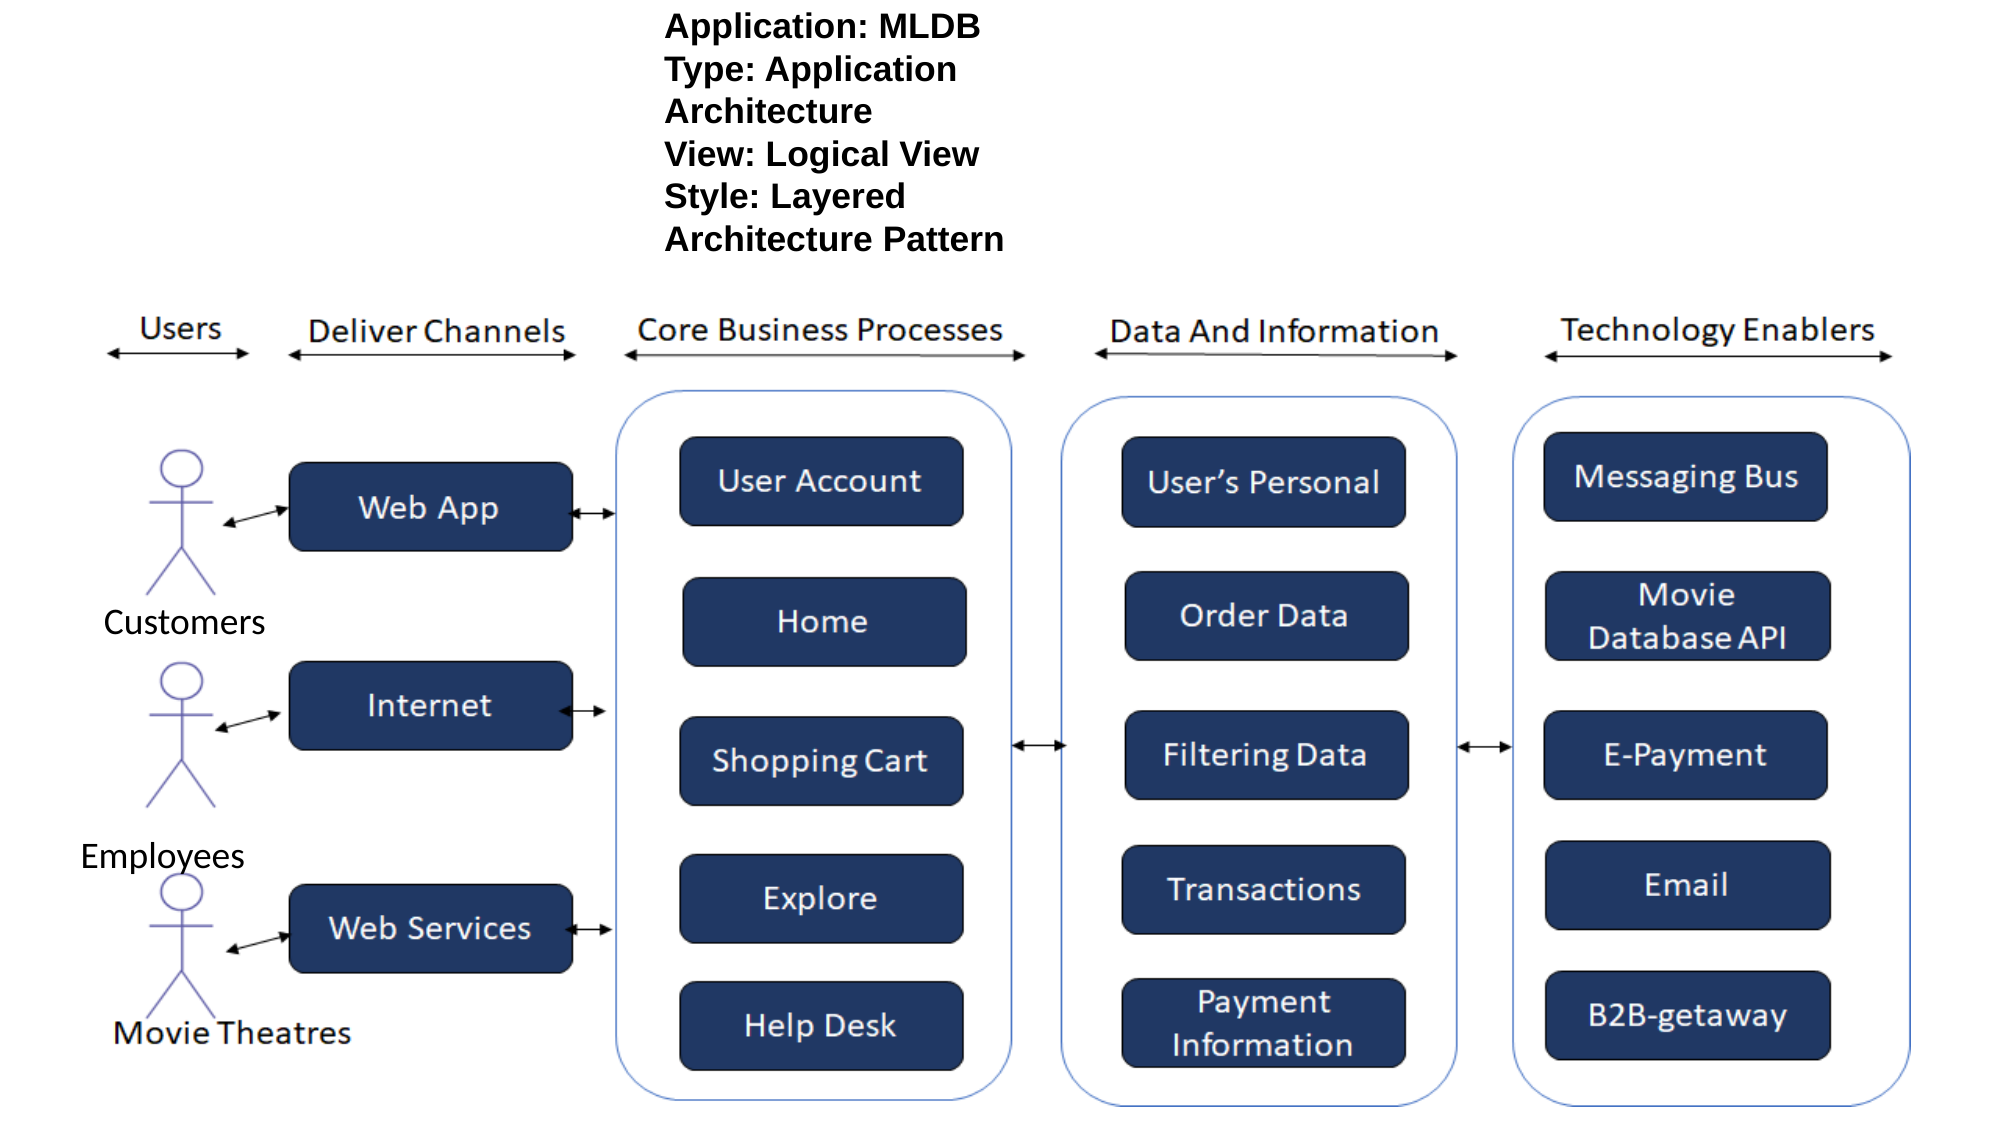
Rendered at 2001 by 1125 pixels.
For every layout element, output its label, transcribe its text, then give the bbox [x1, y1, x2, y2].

picture [88, 293, 1912, 1108]
text_box Application: MLDB Type: Application Architecture View: Logical View Style: Layered Architecture Pattern [649, 0, 1023, 293]
text_box Employees [65, 809, 558, 1125]
